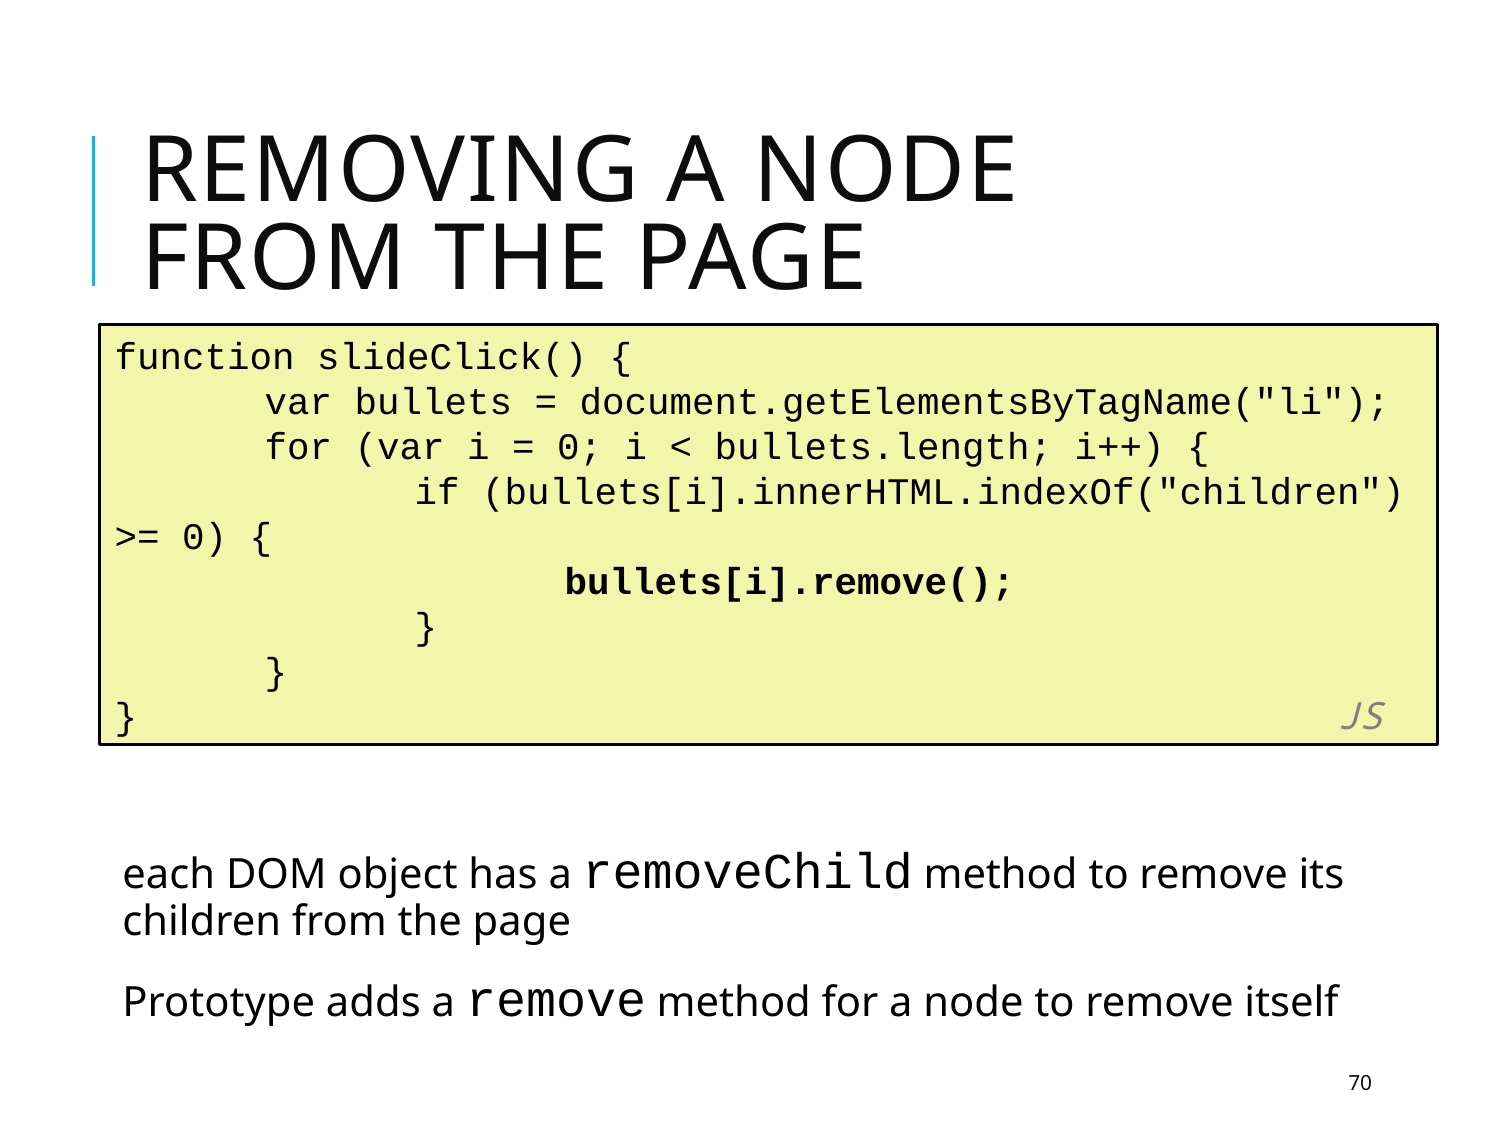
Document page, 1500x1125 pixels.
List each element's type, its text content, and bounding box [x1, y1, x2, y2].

list each DOM object has a removeChild method to remove its children from the page Prototype adds a remove method for a node to remove itself [99, 837, 1438, 1038]
slide_number 70 [1333, 1061, 1454, 1107]
title Removing a node from the page [126, 96, 1322, 324]
text_box function slideClick() { var bullets = document.getElementsByTagName("li"); for (var i = 0; i < bullets.length; i++) { if (bullets[i].innerHTML.indexOf("children") >= 0) { bullets[i].remove(); } } } JS [99, 324, 1438, 745]
